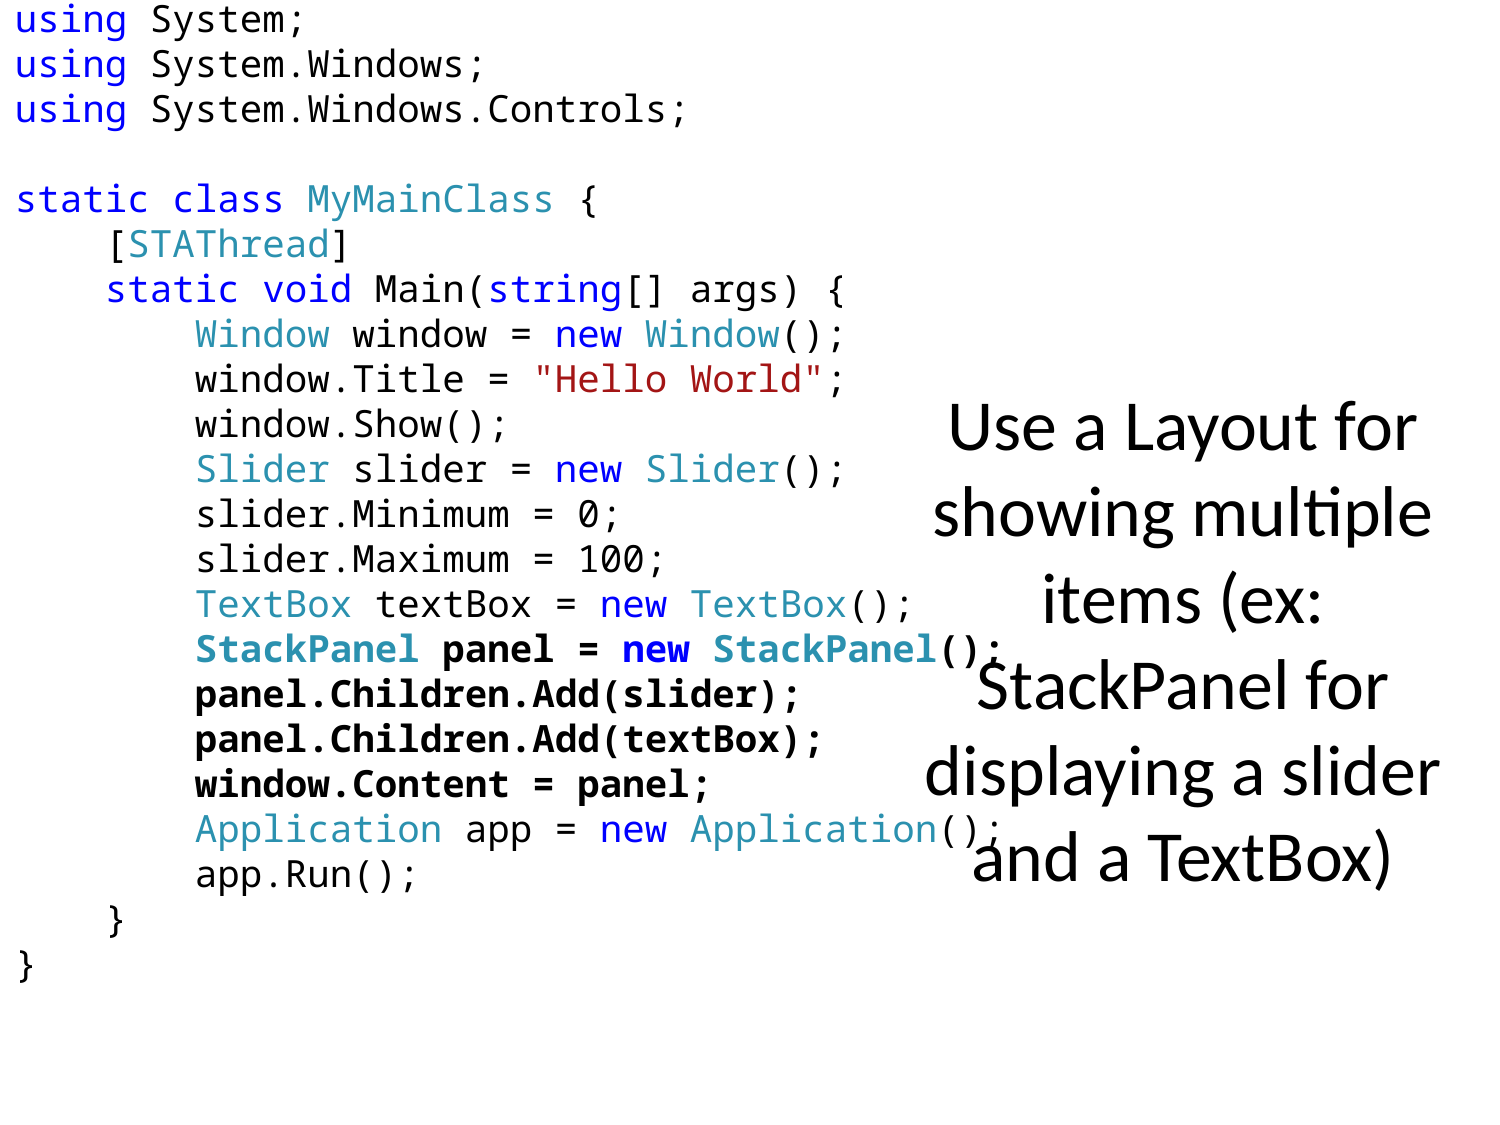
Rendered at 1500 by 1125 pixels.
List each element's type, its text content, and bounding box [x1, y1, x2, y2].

text_box using System; using System.Windows; using System.Windows.Controls; static class MyMainClass { [STAThread] static void Main(string[] args) { Window window = new Window(); window.Title = "Hello World"; window.Show(); Slider slider = new Slider(); slider.Minimum = 0; slider.Maximum = 100; TextBox textBox = new TextBox(); StackPanel panel = new StackPanel(); panel.Children.Add(slider); panel.Children.Add(textBox); window.Content = panel; Application app = new Application(); app.Run(); } } [0, 0, 1500, 1125]
